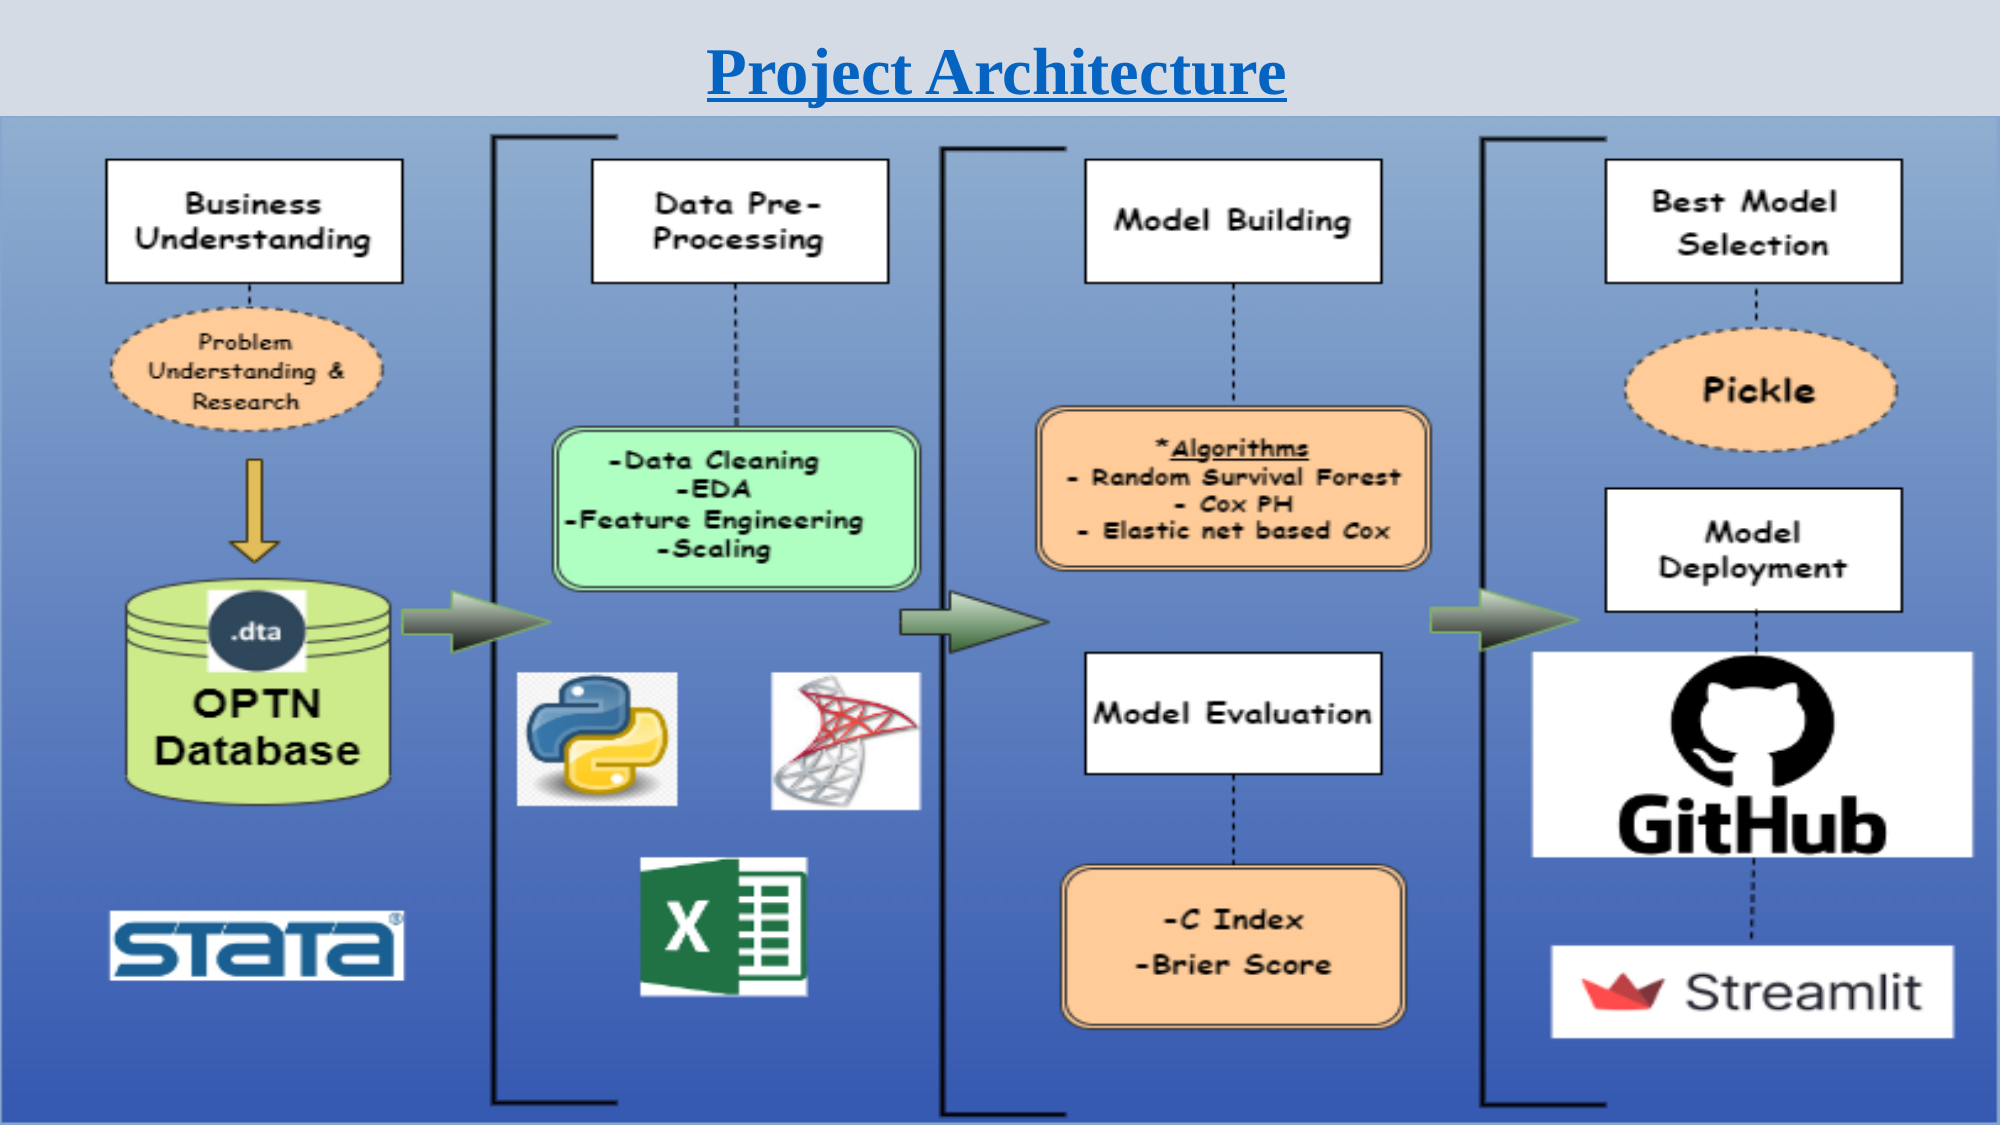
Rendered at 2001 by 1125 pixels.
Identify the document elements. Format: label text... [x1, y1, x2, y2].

title Project Architecture [37, 0, 1957, 114]
picture [0, 116, 2000, 1125]
